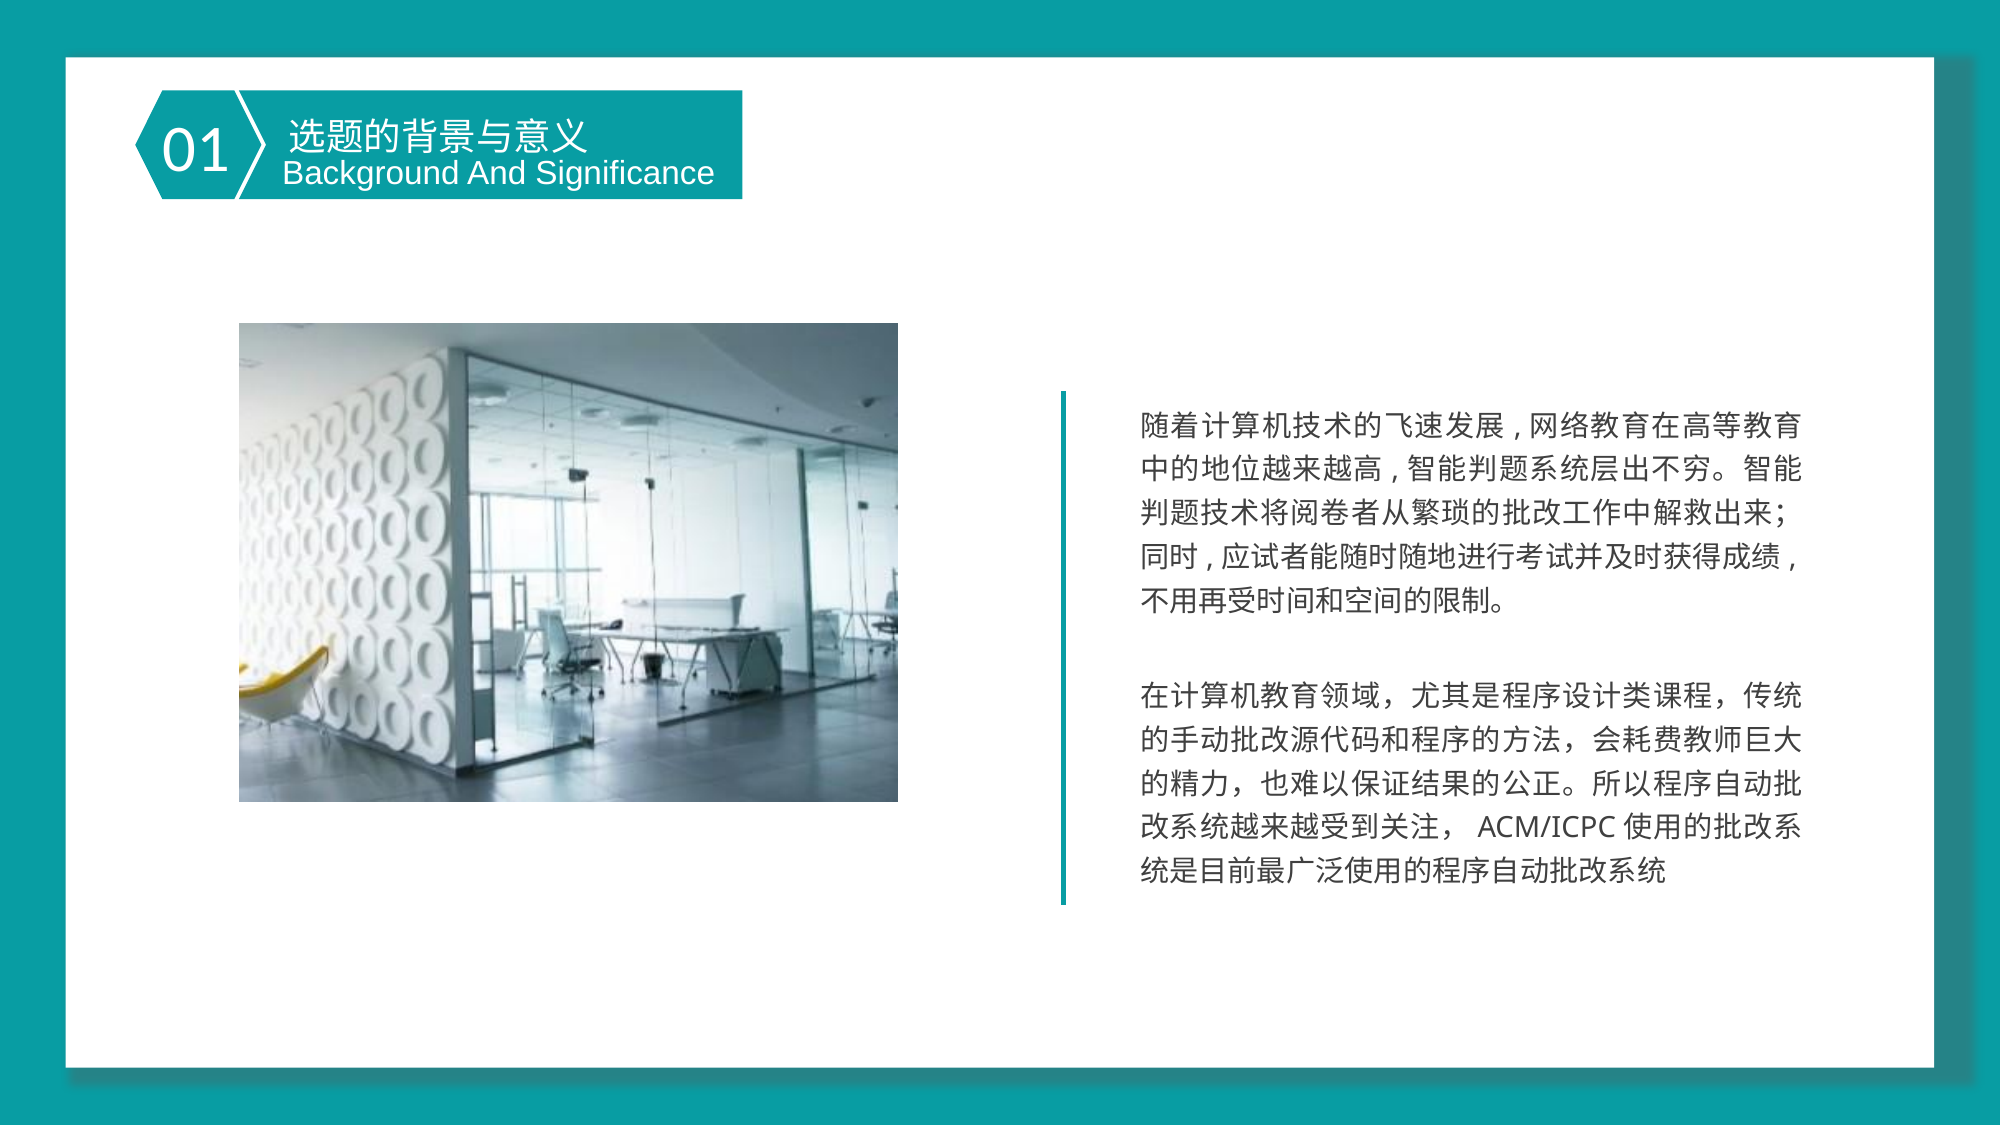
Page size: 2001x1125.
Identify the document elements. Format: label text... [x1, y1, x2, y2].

text_box 选题的背景与意义 [273, 60, 604, 143]
text_box Background And Significance [82, 143, 907, 199]
text_box [237, 89, 273, 143]
text_box [157, 89, 239, 97]
text_box 01 [130, 97, 262, 143]
picture [238, 322, 898, 803]
text_box [604, 89, 744, 143]
text_box 在计算机教育领域，尤其是程序设计类课程，传统的手动批改源代码和程序的方法，会耗费教师巨大的精力，也难以保证结果的公正。所以程序自动批改系统越来越受到关注，ACM/ICPC使用的批改系统是目前最广泛使用的程序自动批改系统 [1125, 661, 1819, 824]
text_box 随着计算机技术的飞速发展,网络教育在高等教育中的地位越来越高,智能判题系统层出不穷。智能判题技术将阅卷者从繁琐的批改工作中解救出来；同时,应试者能随时随地进行考试并及时获得成绩,不用再受时间和空间的限制。 [1125, 391, 1819, 553]
text_box [65, 56, 1935, 1069]
